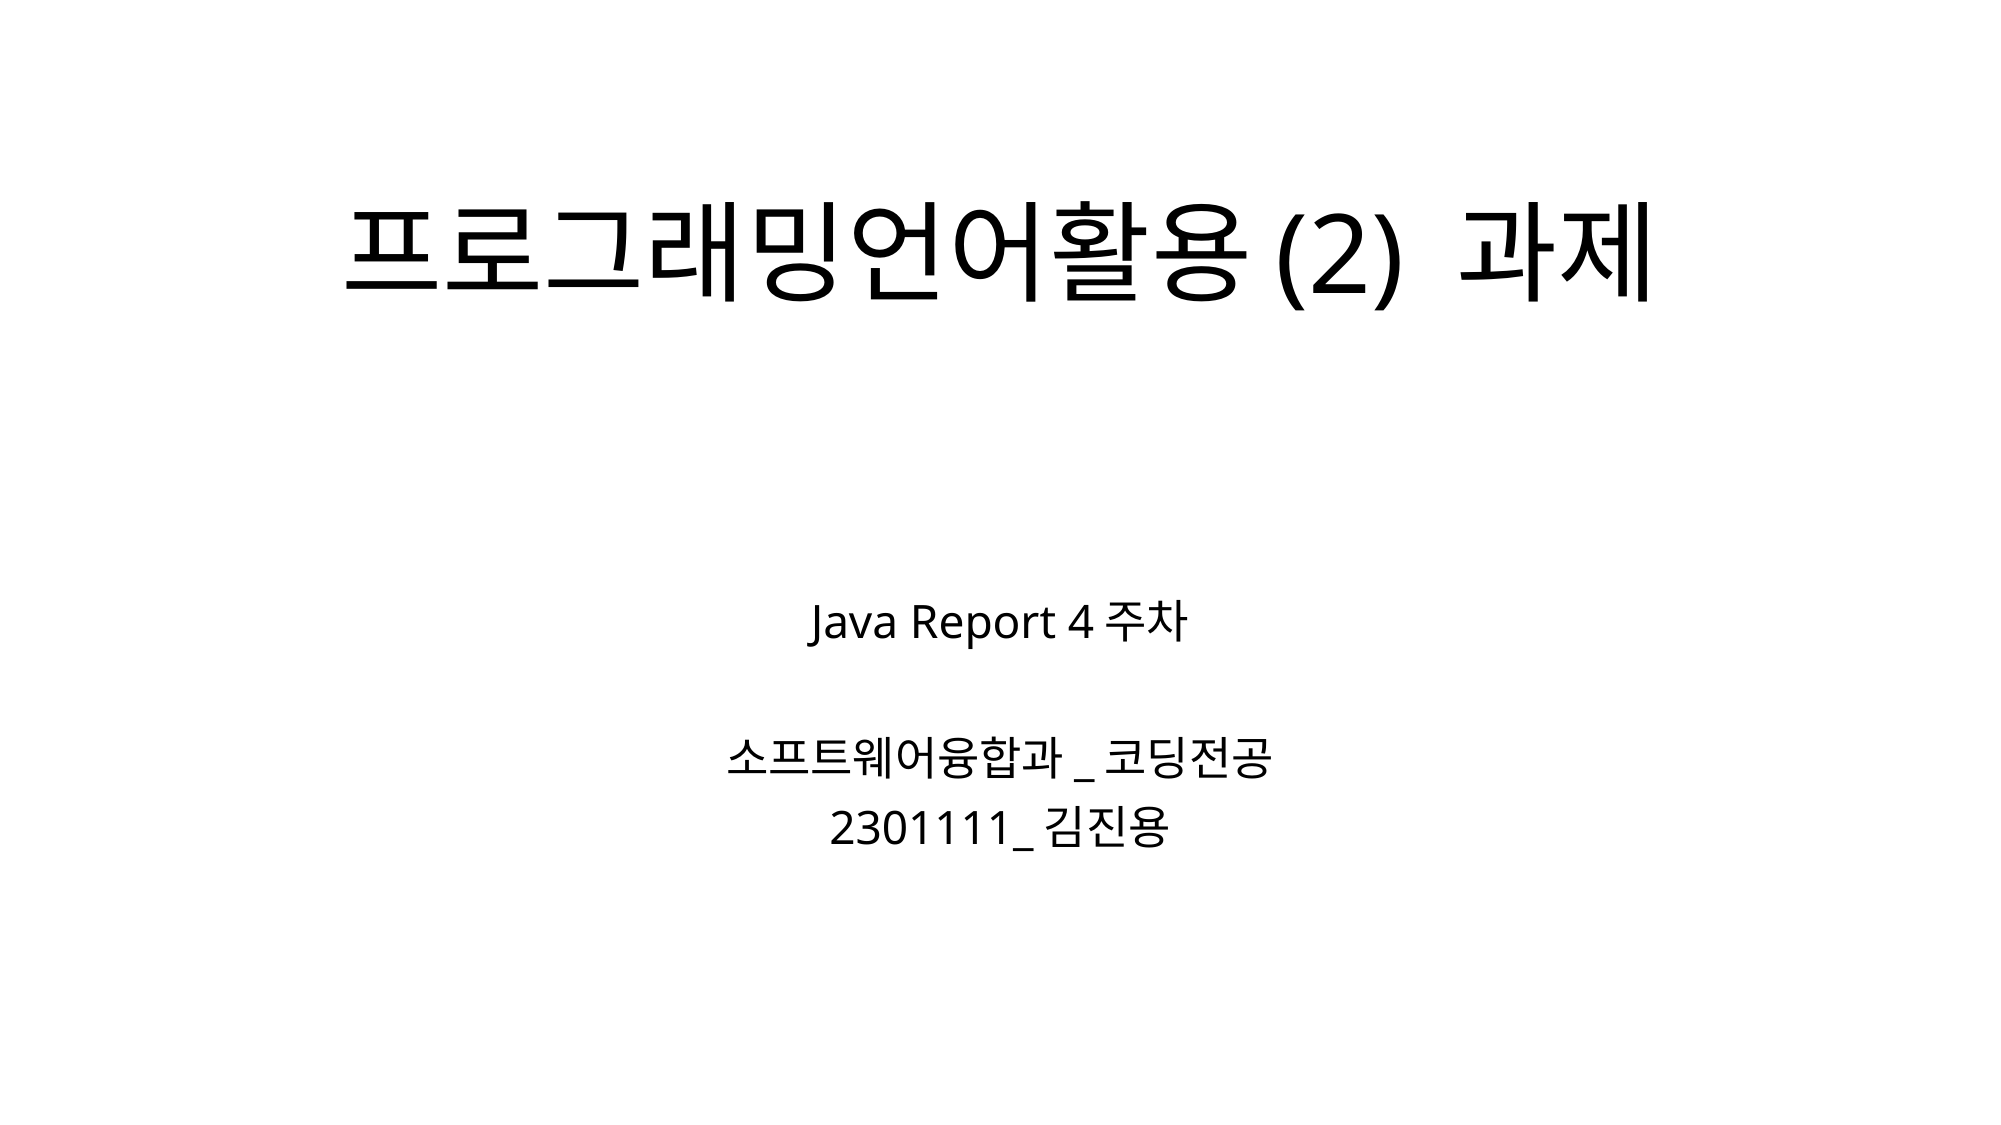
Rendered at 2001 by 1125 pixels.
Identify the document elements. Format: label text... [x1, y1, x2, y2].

subtitle Java Report 4주차 소프트웨어융합과_코딩전공 2301111_김진용 [249, 590, 1750, 863]
title 프로그래밍언어활용(2) 과제 [249, 184, 1750, 576]
